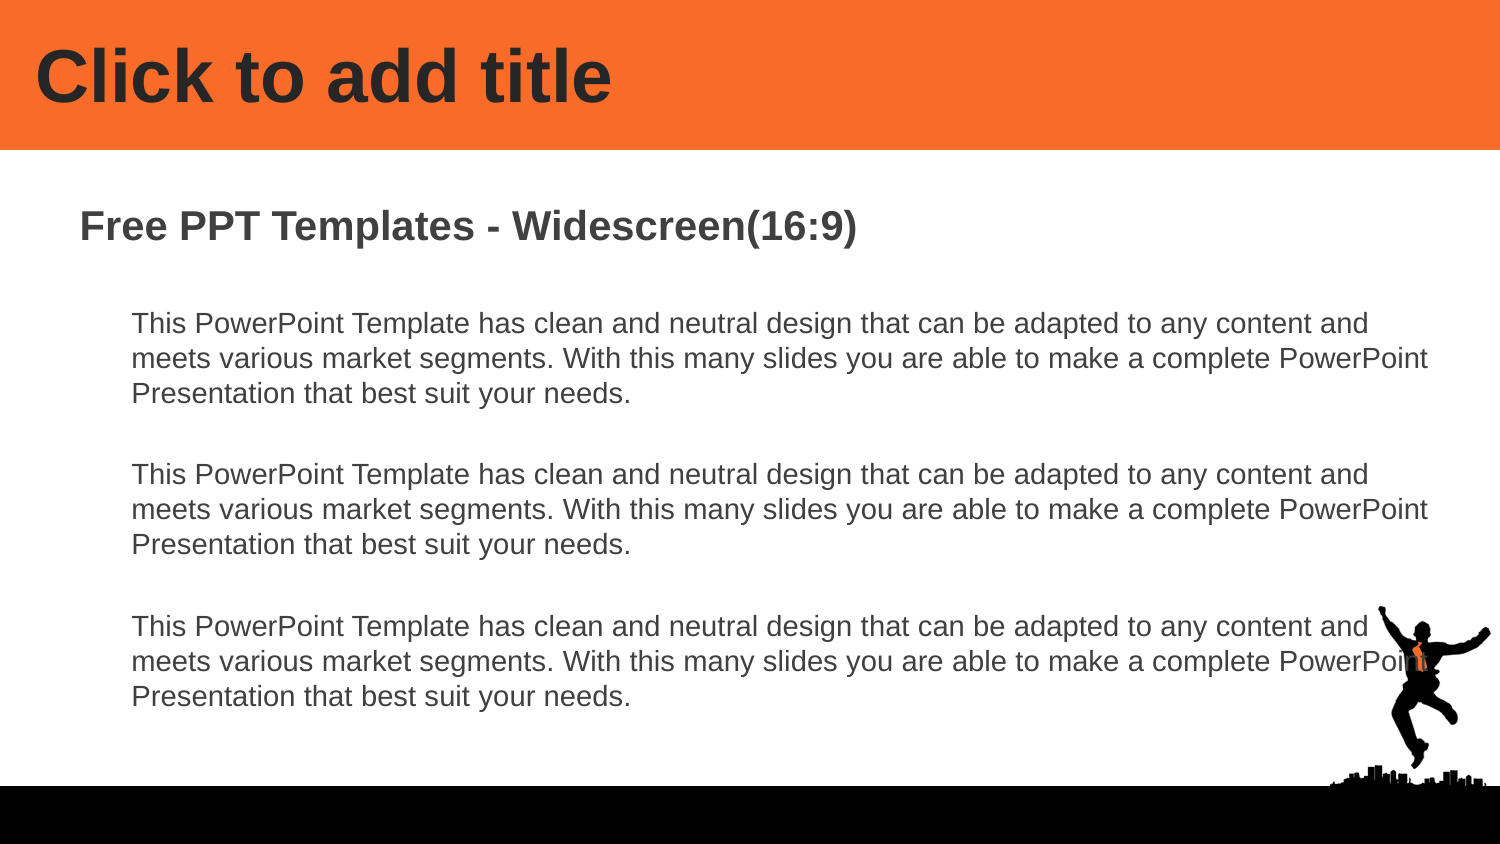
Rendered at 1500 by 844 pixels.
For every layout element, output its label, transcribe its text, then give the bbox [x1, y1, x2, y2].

picture [0, 146, 1500, 844]
list This PowerPoint Template has clean and neutral design that can be adapted to any content and meets various market segments. With this many slides you are able to make a complete PowerPoint Presentation that best suit your needs. This PowerPoint Template has clean and neutral design that can be adapted to any content and meets various market segments. With this many slides you are able to make a complete PowerPoint Presentation that best suit your needs. This PowerPoint Template has clean and neutral design that can be adapted to any content and meets various market segments. With this many slides you are able to make a complete PowerPoint Presentation that best suit your needs. [66, 296, 1461, 788]
list Free PPT Templates - Widescreen(16:9) [64, 185, 1459, 262]
title Click to add title [0, 0, 1500, 146]
